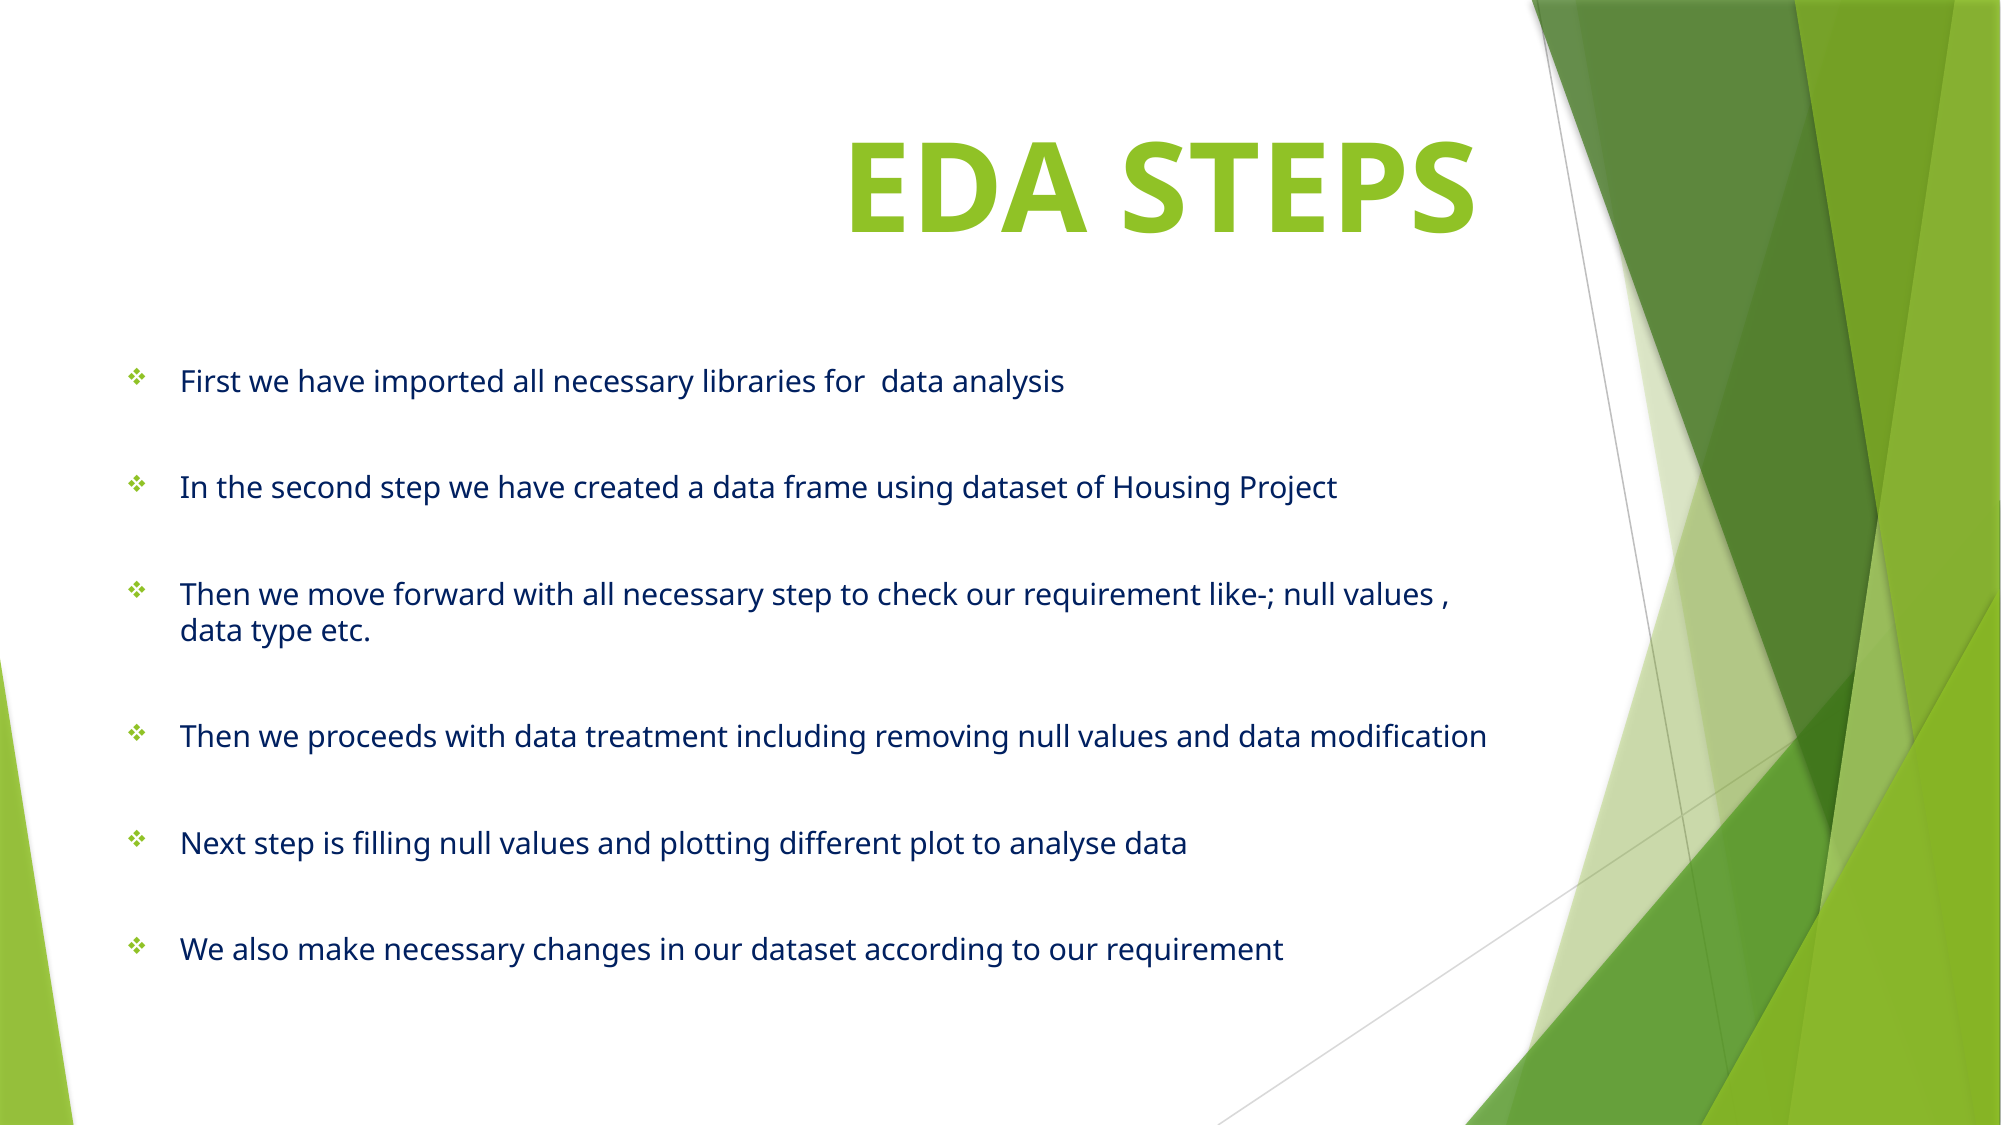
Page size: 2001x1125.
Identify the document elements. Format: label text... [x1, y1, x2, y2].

list First we have imported all necessary libraries for data analysis In the second step we have created a data frame using dataset of Housing Project Then we move forward with all necessary step to check our requirement like-; null values , data type etc. Then we proceeds with data treatment including removing null values and data modification Next step is filling null values and plotting different plot to analyse data We also make necessary changes in our dataset according to our requirement [111, 354, 1522, 992]
title EDA STEPS [111, 99, 1522, 317]
